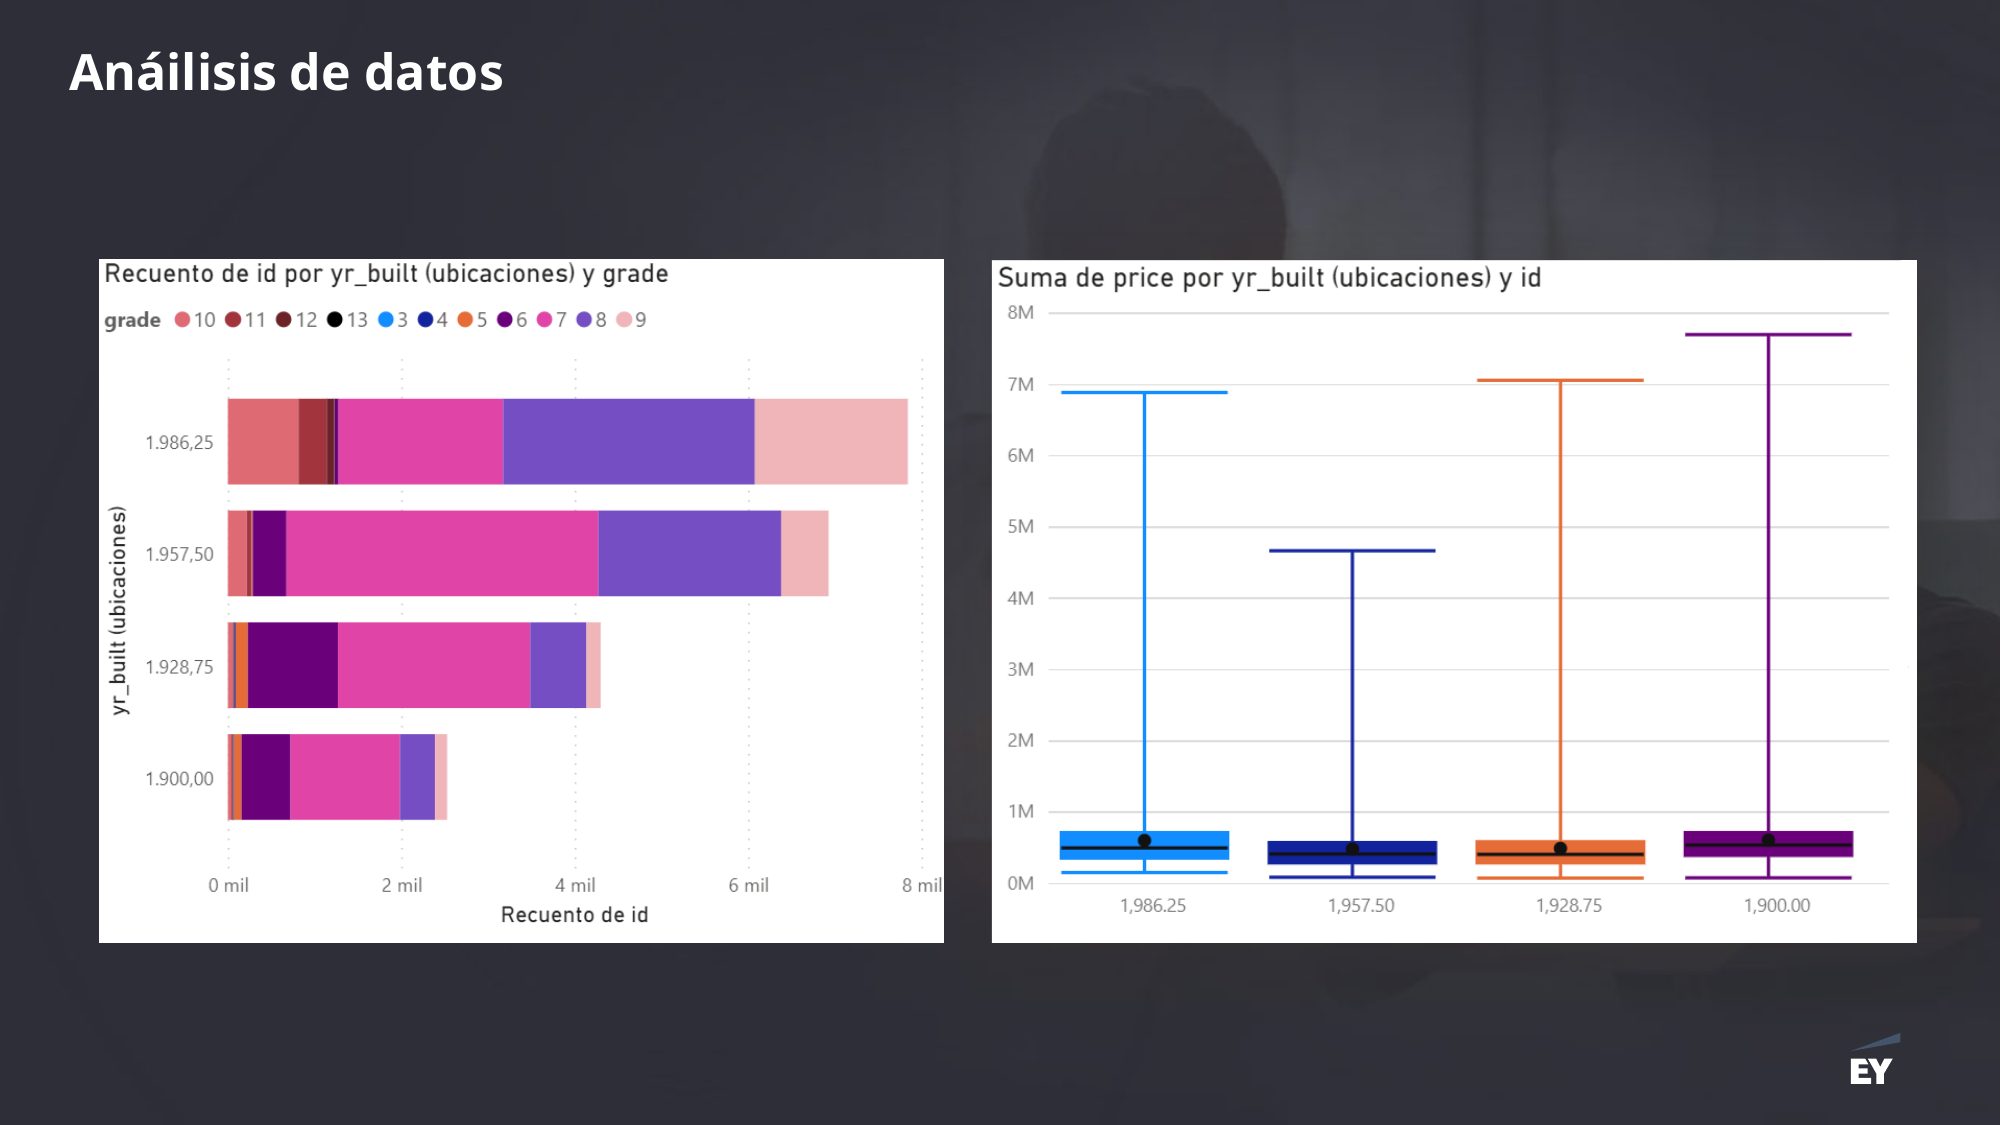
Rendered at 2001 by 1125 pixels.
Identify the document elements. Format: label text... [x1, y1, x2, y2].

text_box Anáilisis de datos [54, 25, 1582, 123]
picture [0, 0, 2000, 1125]
